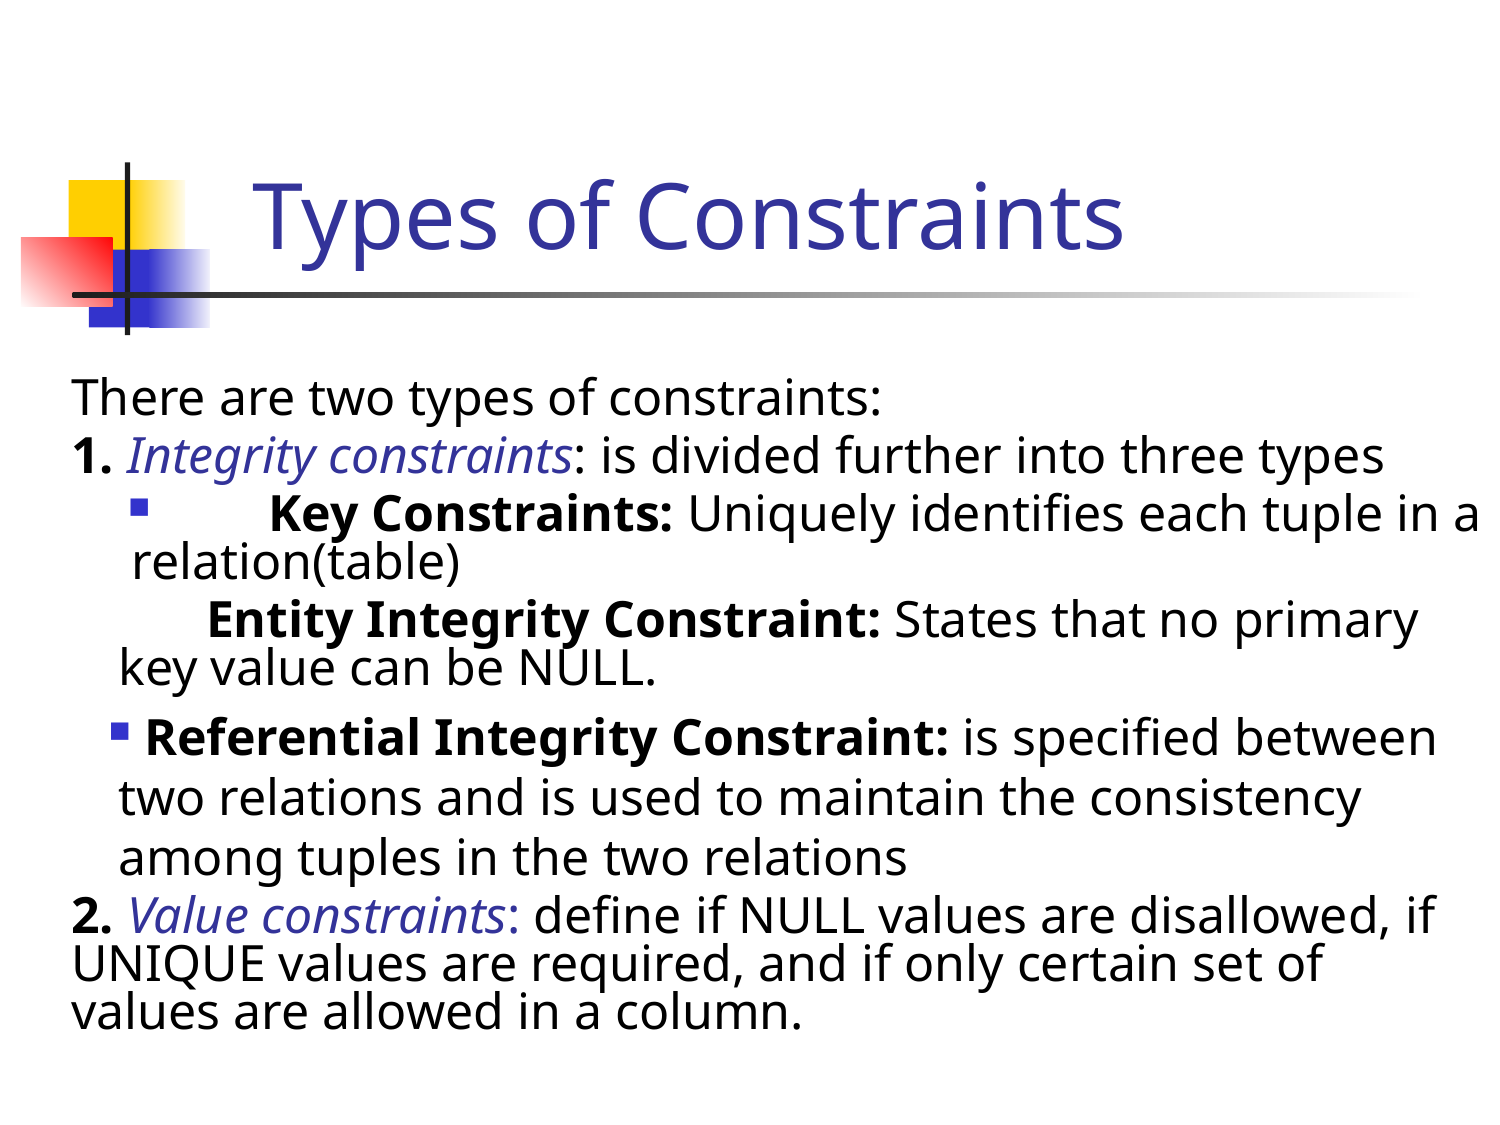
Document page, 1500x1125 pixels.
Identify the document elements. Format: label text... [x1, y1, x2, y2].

title Types of Constraints [237, 74, 1288, 276]
list There are two types of constraints: 1. Integrity constraints: is divided further into three types Key Constraints: Uniquely identifies each tuple in a relation(table) Entity Integrity Constraint: States that no primary key value can be NULL. Referential Integrity Constraint: is specified between two relations and is used to maintain the consistency among tuples in the two relations 2. Value constraints: define if NULL values are disallowed, if UNIQUE values are required, and if only certain set of values are allowed in a column. [0, 299, 1500, 1088]
